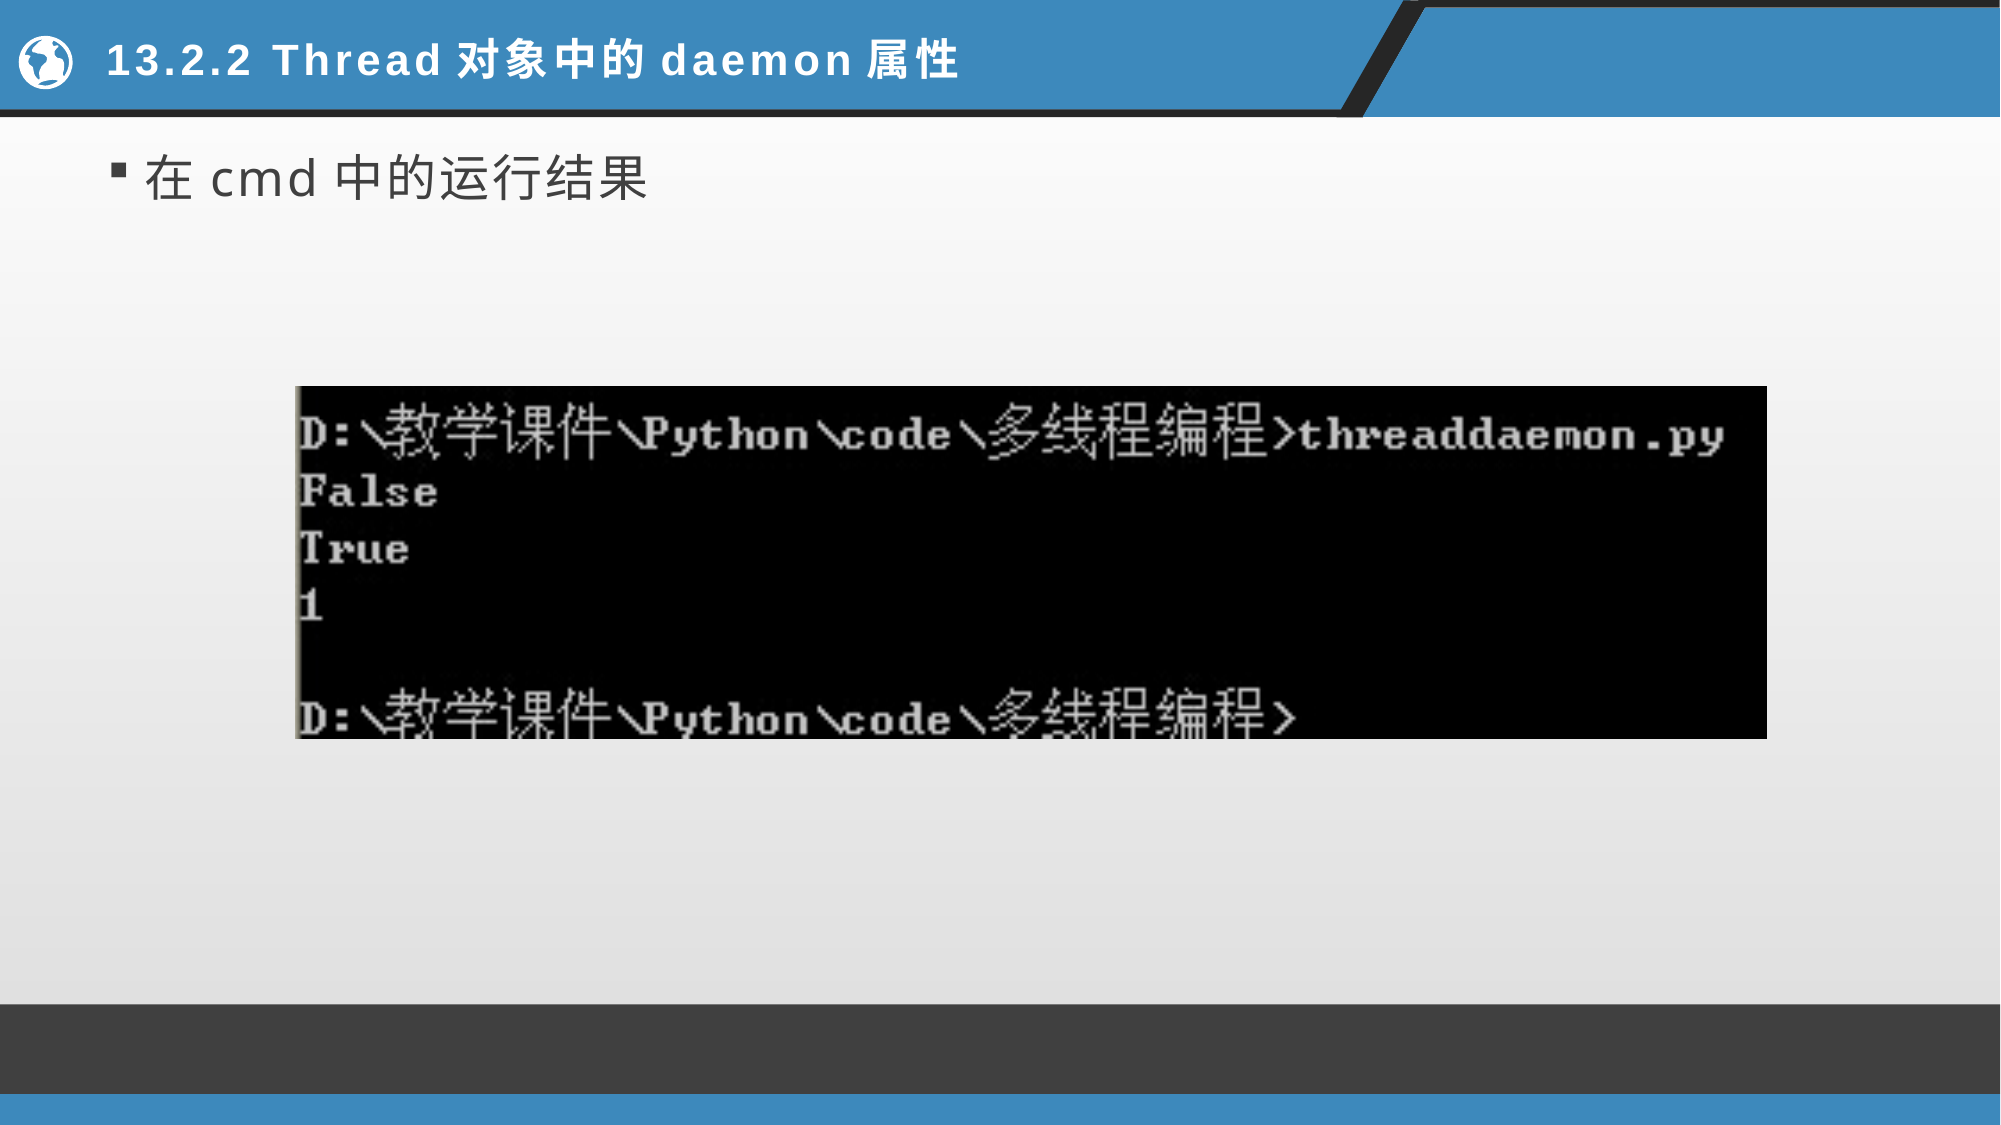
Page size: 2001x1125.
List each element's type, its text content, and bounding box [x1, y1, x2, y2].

title 13.2.2 Thread对象中的daemon属性 [90, 24, 1139, 146]
picture [295, 386, 1767, 739]
list 在cmd中的运行结果 [90, 146, 1921, 976]
